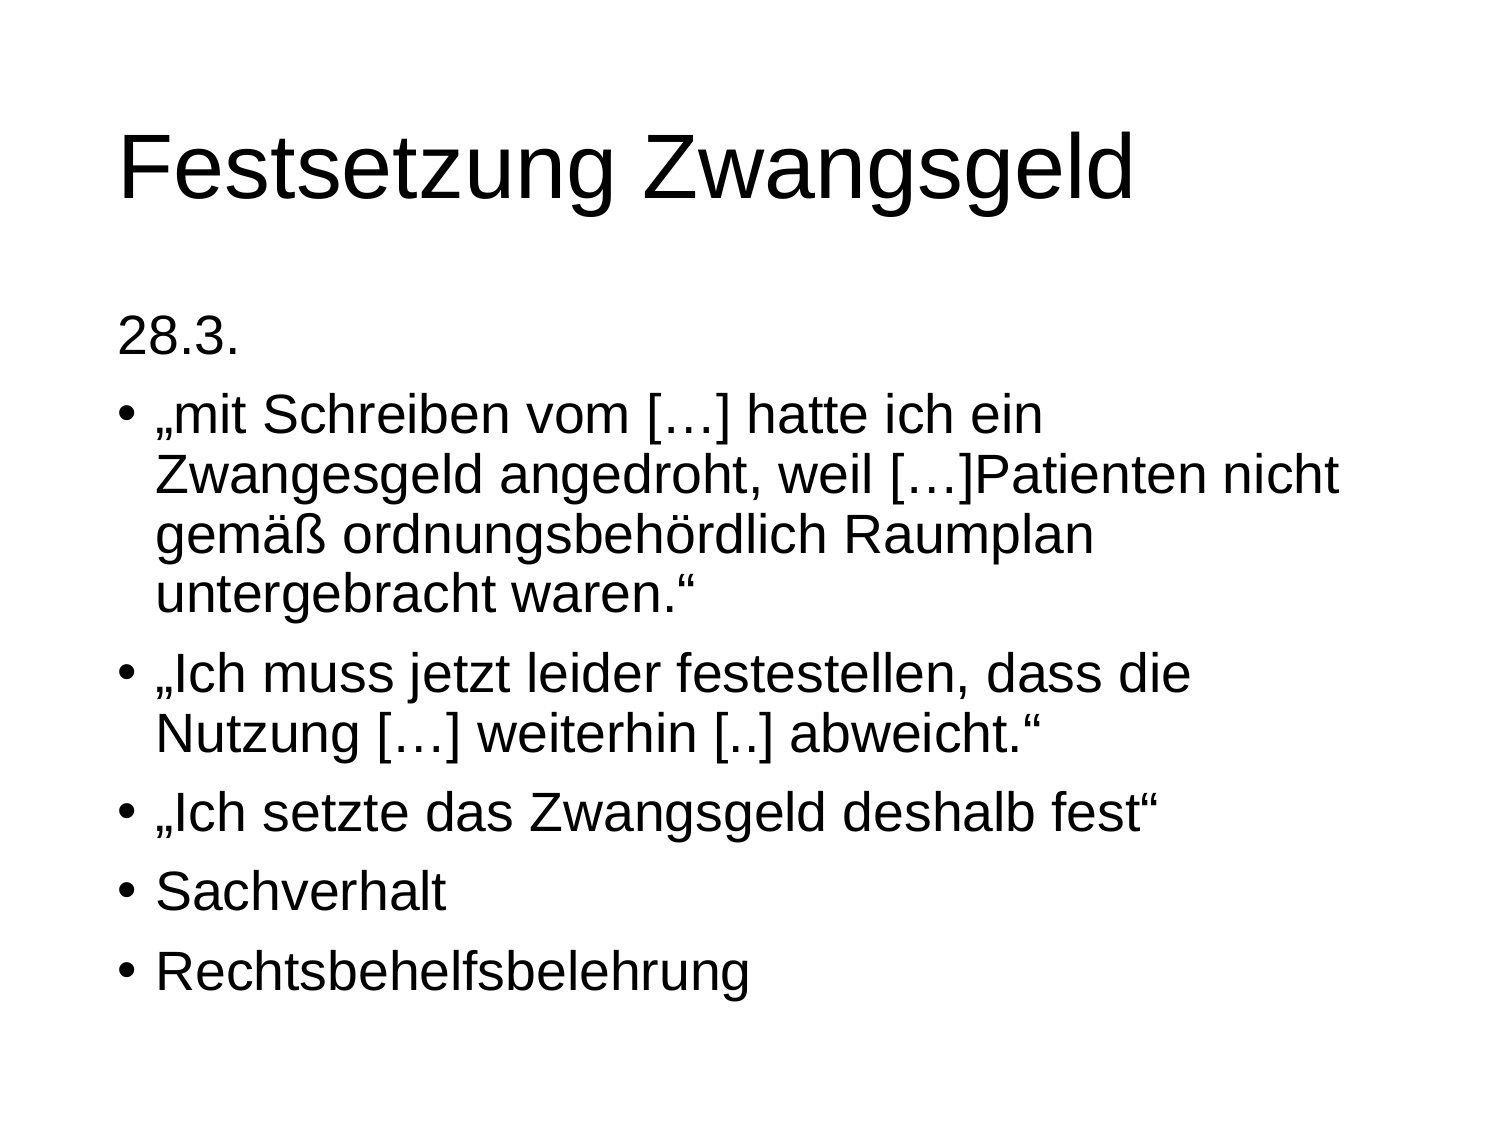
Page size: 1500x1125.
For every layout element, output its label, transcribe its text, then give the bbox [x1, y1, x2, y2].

title Festsetzung Zwangsgeld [103, 59, 1397, 278]
list 28.3. „mit Schreiben vom […] hatte ich ein Zwangesgeld angedroht, weil […]Patienten nicht gemäß ordnungsbehördlich Raumplan untergebracht waren.“ „Ich muss jetzt leider festestellen, dass die Nutzung […] weiterhin [..] abweicht.“ „Ich setzte das Zwangsgeld deshalb fest“ Sachverhalt Rechtsbehelfsbelehrung [103, 299, 1397, 1014]
